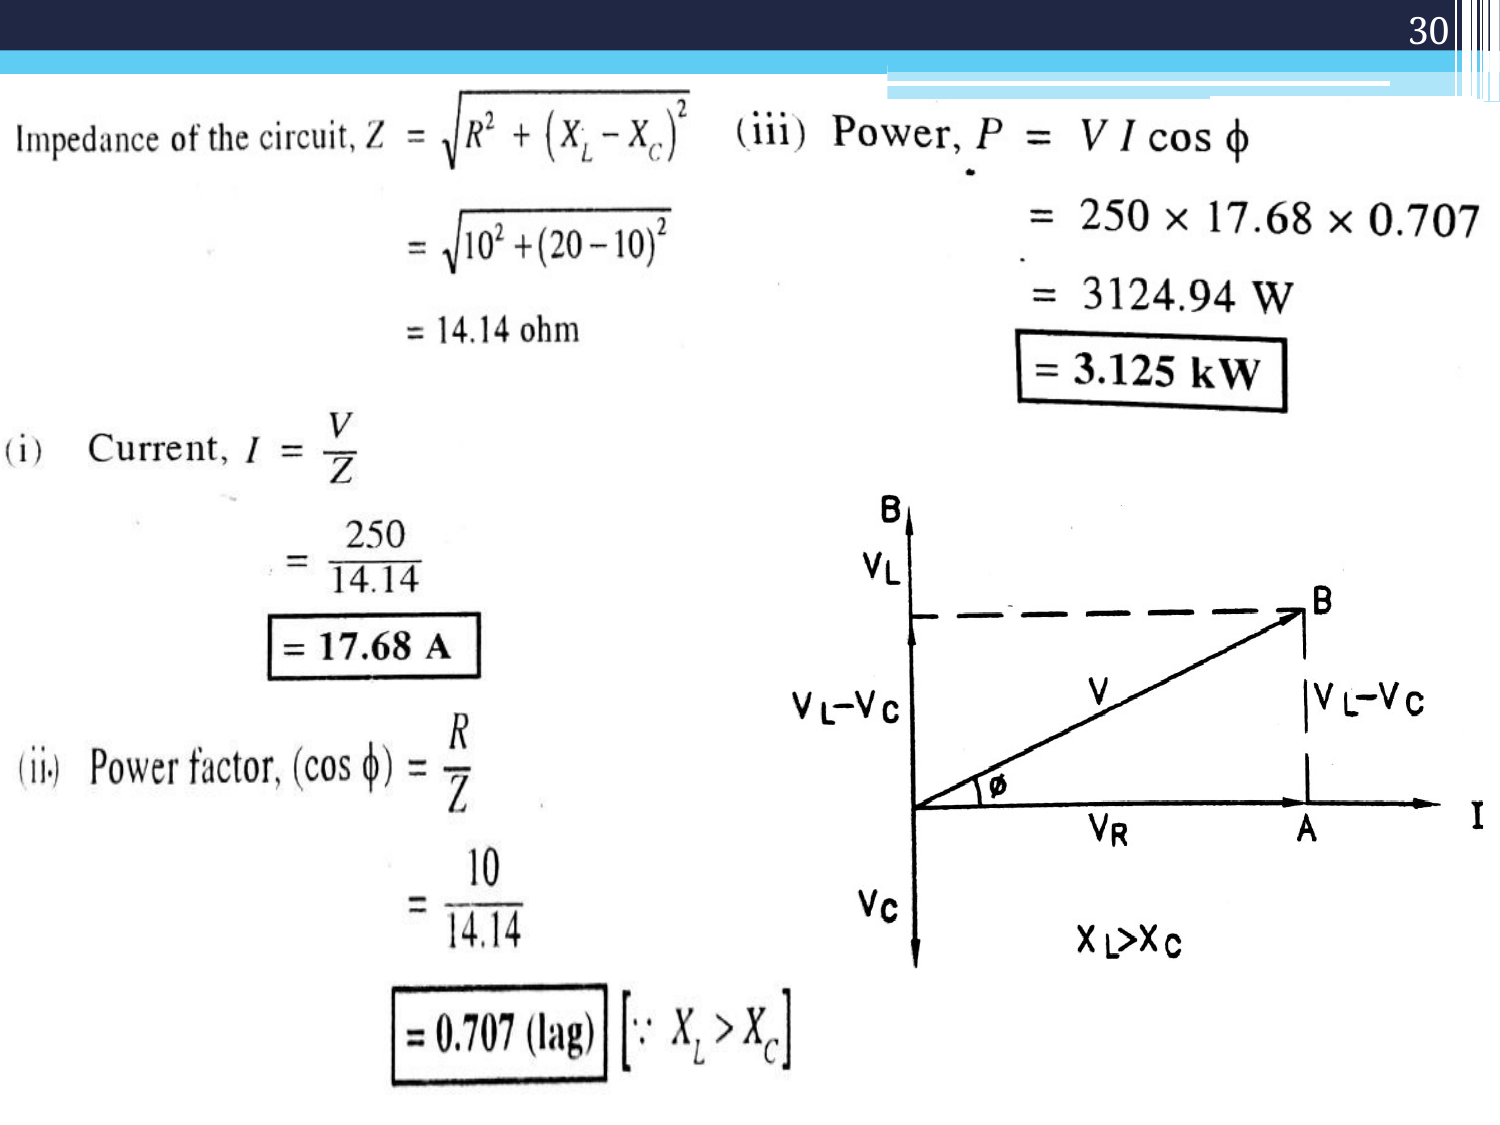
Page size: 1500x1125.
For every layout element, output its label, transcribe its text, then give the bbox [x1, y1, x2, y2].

text_box [2, 406, 488, 688]
text_box [791, 494, 1484, 972]
text_box [735, 99, 1484, 418]
text_box [12, 712, 792, 1095]
text_box 30 [1407, 4, 1454, 52]
text_box [16, 88, 691, 349]
